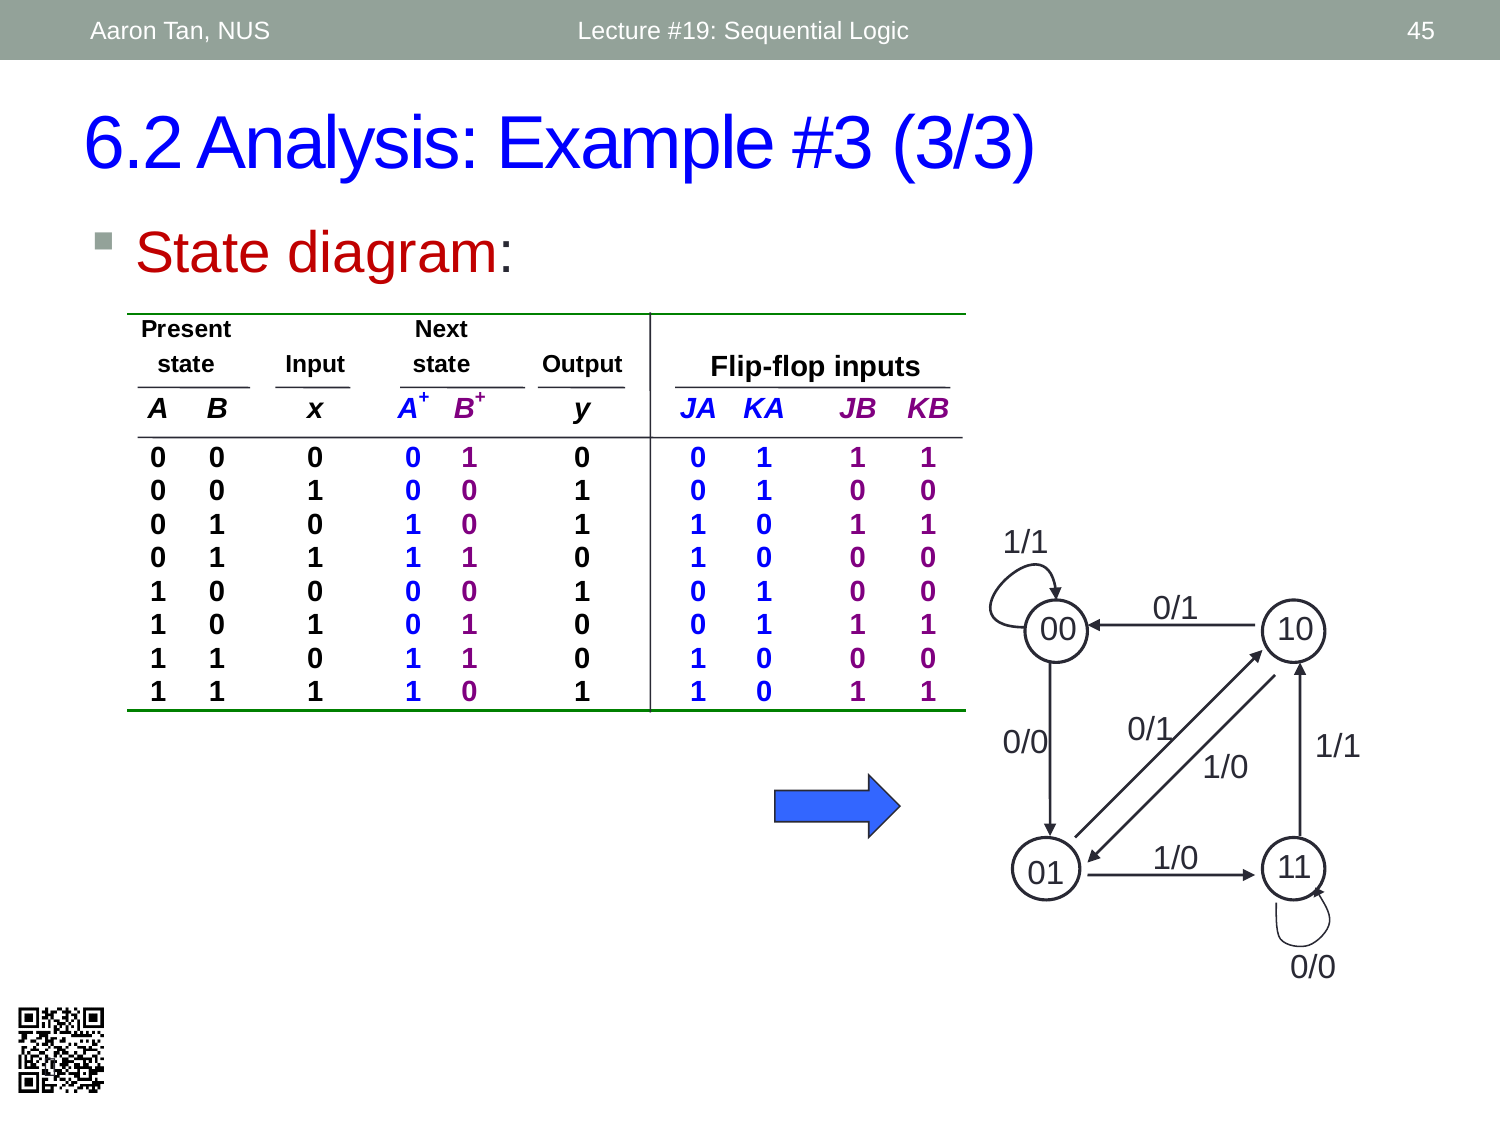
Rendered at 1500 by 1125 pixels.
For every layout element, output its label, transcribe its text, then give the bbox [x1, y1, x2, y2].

slide_number 45 [1308, 3, 1450, 57]
text_box [774, 818, 889, 838]
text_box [987, 512, 1377, 993]
picture [12, 1001, 109, 1098]
title 6.2 Analysis: Example #3 (3/3) [68, 86, 1450, 192]
footer Lecture #19: Sequential Logic [562, 3, 1238, 57]
text_box State diagram: [74, 206, 1425, 488]
text_box  [24, 1050, 75, 1083]
slide_number Aaron Tan, NUS [75, 3, 550, 57]
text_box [112, 312, 984, 810]
